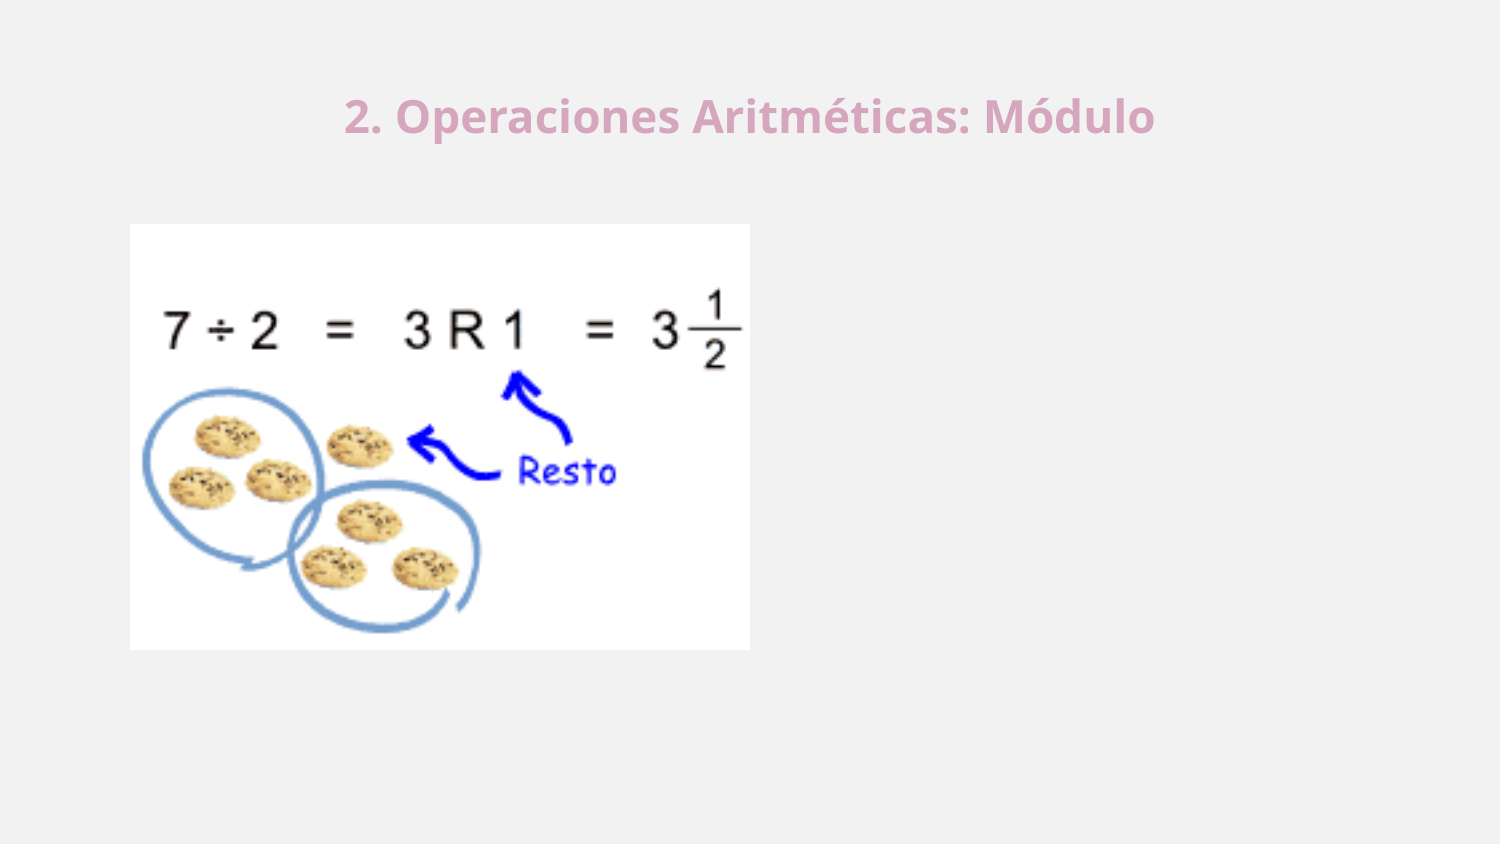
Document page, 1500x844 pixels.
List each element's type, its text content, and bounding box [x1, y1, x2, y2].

picture [129, 224, 751, 650]
title 2. Operaciones Aritméticas: Módulo [115, 56, 1385, 144]
